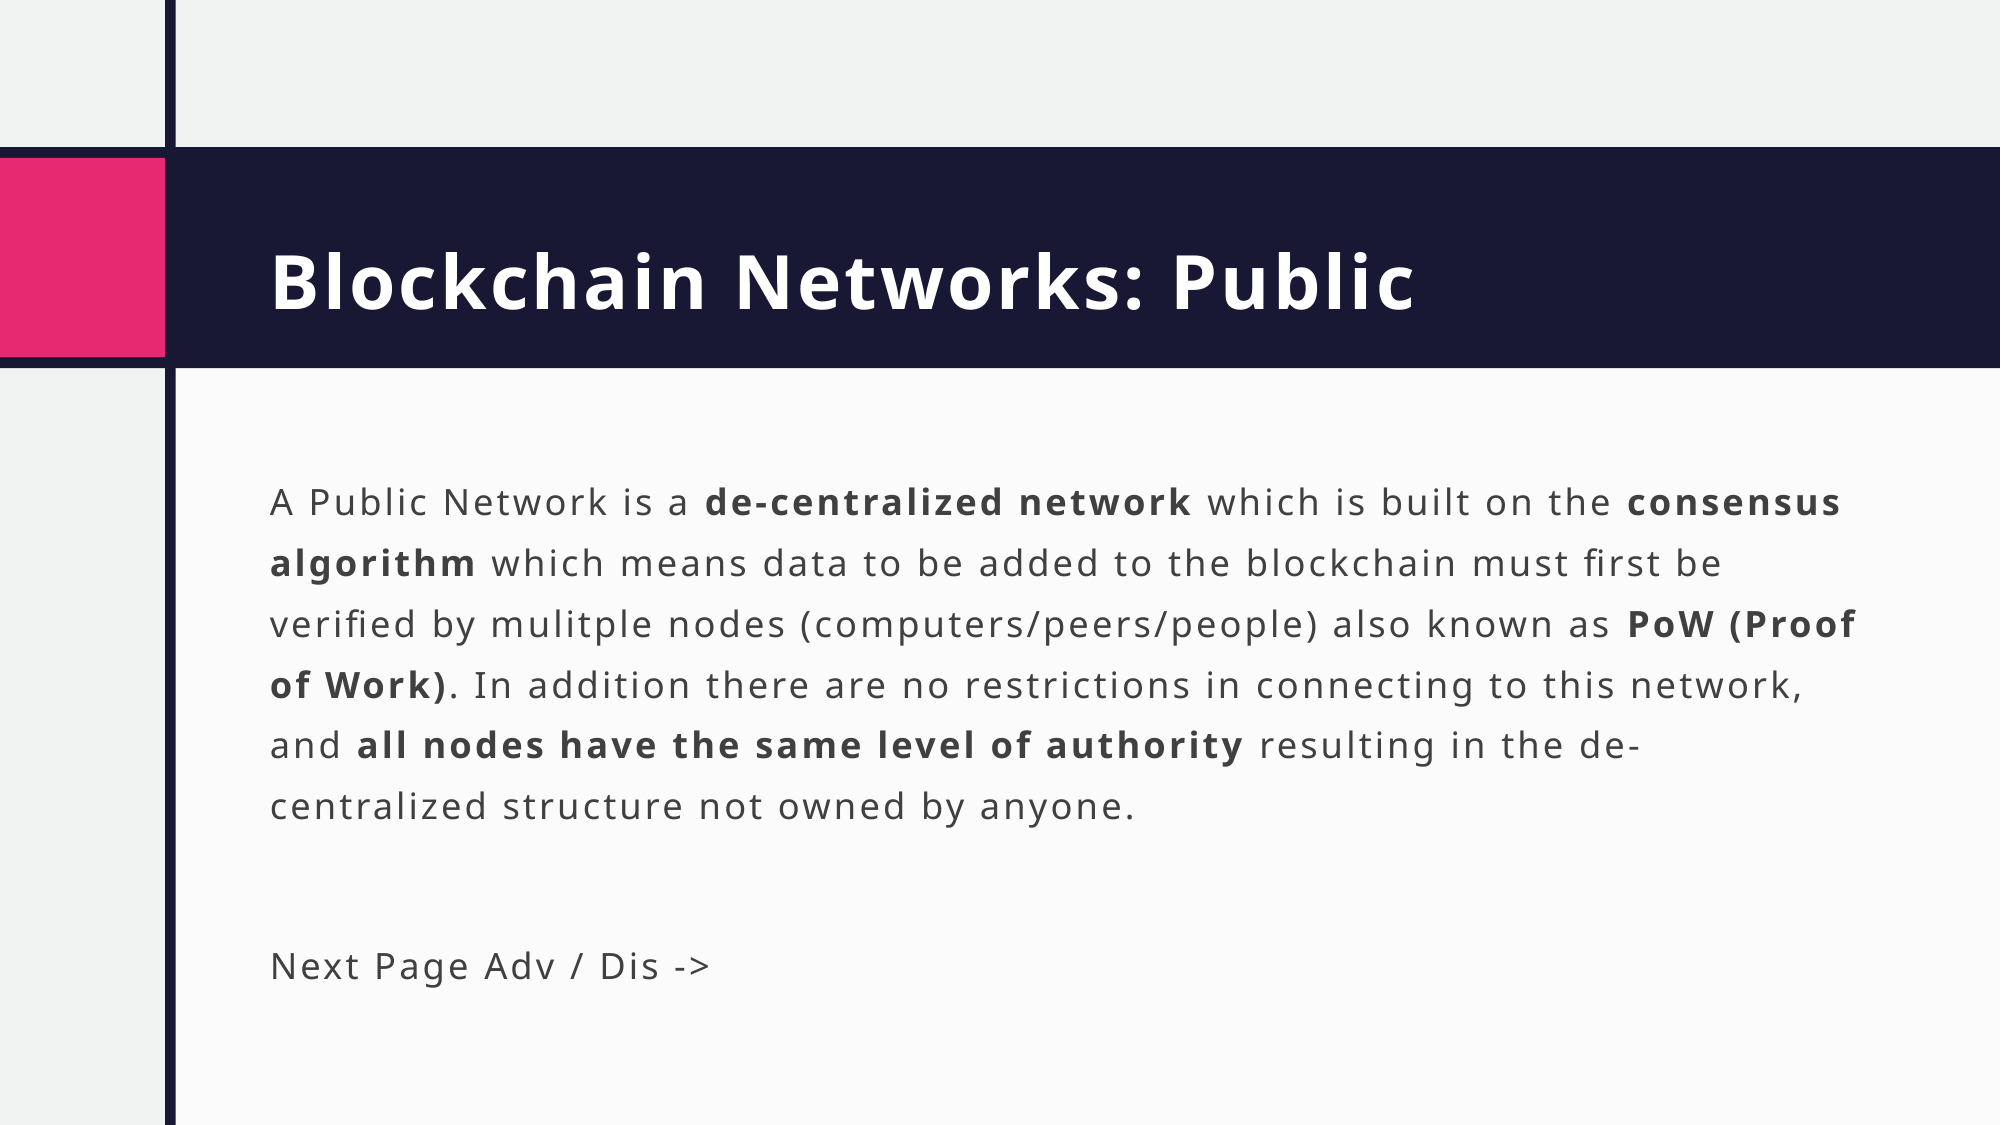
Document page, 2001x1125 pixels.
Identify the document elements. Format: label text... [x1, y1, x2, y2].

text_box [0, 369, 164, 1125]
text_box [177, 369, 2000, 1125]
list A Public Network is a de-centralized network which is built on the consensus algorithm which means data to be added to the blockchain must first be verified by mulitple nodes (computers/peers/people) also known as PoW (Proof of Work). In addition there are no restrictions in connecting to this network, and all nodes have the same level of authority resulting in the de-centralized structure not owned by anyone. Next Page Adv / Dis -> [251, 443, 1882, 1006]
text_box [177, 0, 2000, 146]
title Blockchain Networks: Public [251, 171, 1895, 341]
text_box [164, 0, 177, 1125]
text_box [0, 146, 164, 157]
text_box [0, 0, 164, 146]
text_box [177, 146, 2000, 369]
text_box [0, 358, 164, 369]
text_box [0, 157, 164, 358]
